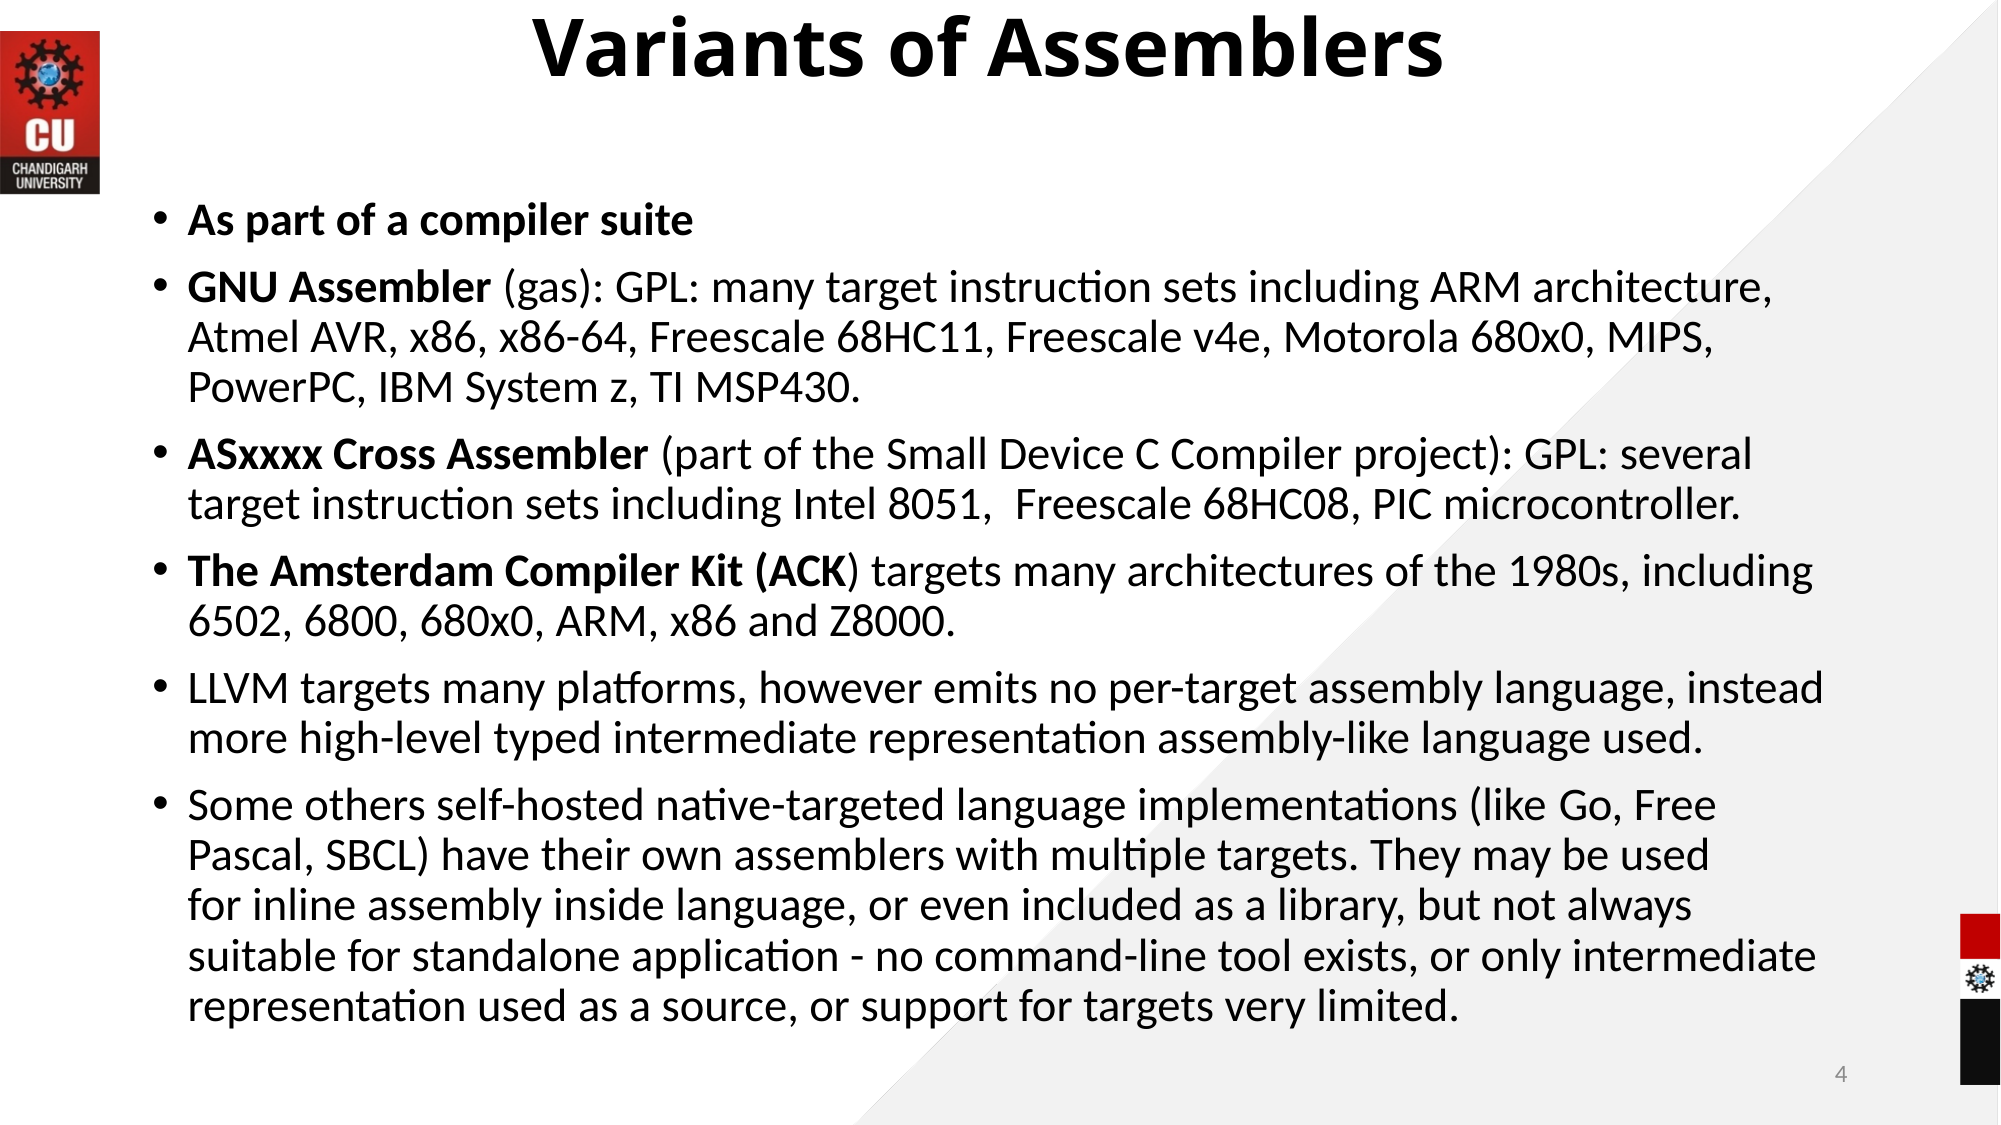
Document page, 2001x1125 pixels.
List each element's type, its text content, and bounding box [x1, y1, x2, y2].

list As part of a compiler suite GNU Assembler (gas): GPL: many target instruction sets including ARM architecture, Atmel AVR, x86, x86-64, Freescale 68HC11, Freescale v4e, Motorola 680x0, MIPS, PowerPC, IBM System z, TI MSP430. ASxxxx Cross Assembler (part of the Small Device C Compiler project): GPL: several target instruction sets including Intel 8051, Freescale 68HC08, PIC microcontroller. The Amsterdam Compiler Kit (ACK) targets many architectures of the 1980s, including 6502, 6800, 680x0, ARM, x86 and Z8000. LLVM targets many platforms, however emits no per-target assembly language, instead more high-level typed intermediate representation assembly-like language used. Some others self-hosted native-targeted language implementations (like Go, Free Pascal, SBCL) have their own assemblers with multiple targets. They may be used for inline assembly inside language, or even included as a library, but not always suitable for standalone application - no command-line tool exists, or only intermediate representation used as a source, or support for targets very limited. [137, 187, 1863, 1085]
title Variants of Assemblers [137, 0, 1863, 187]
picture [0, 0, 2001, 1125]
slide_number 4 [1412, 1042, 1863, 1103]
